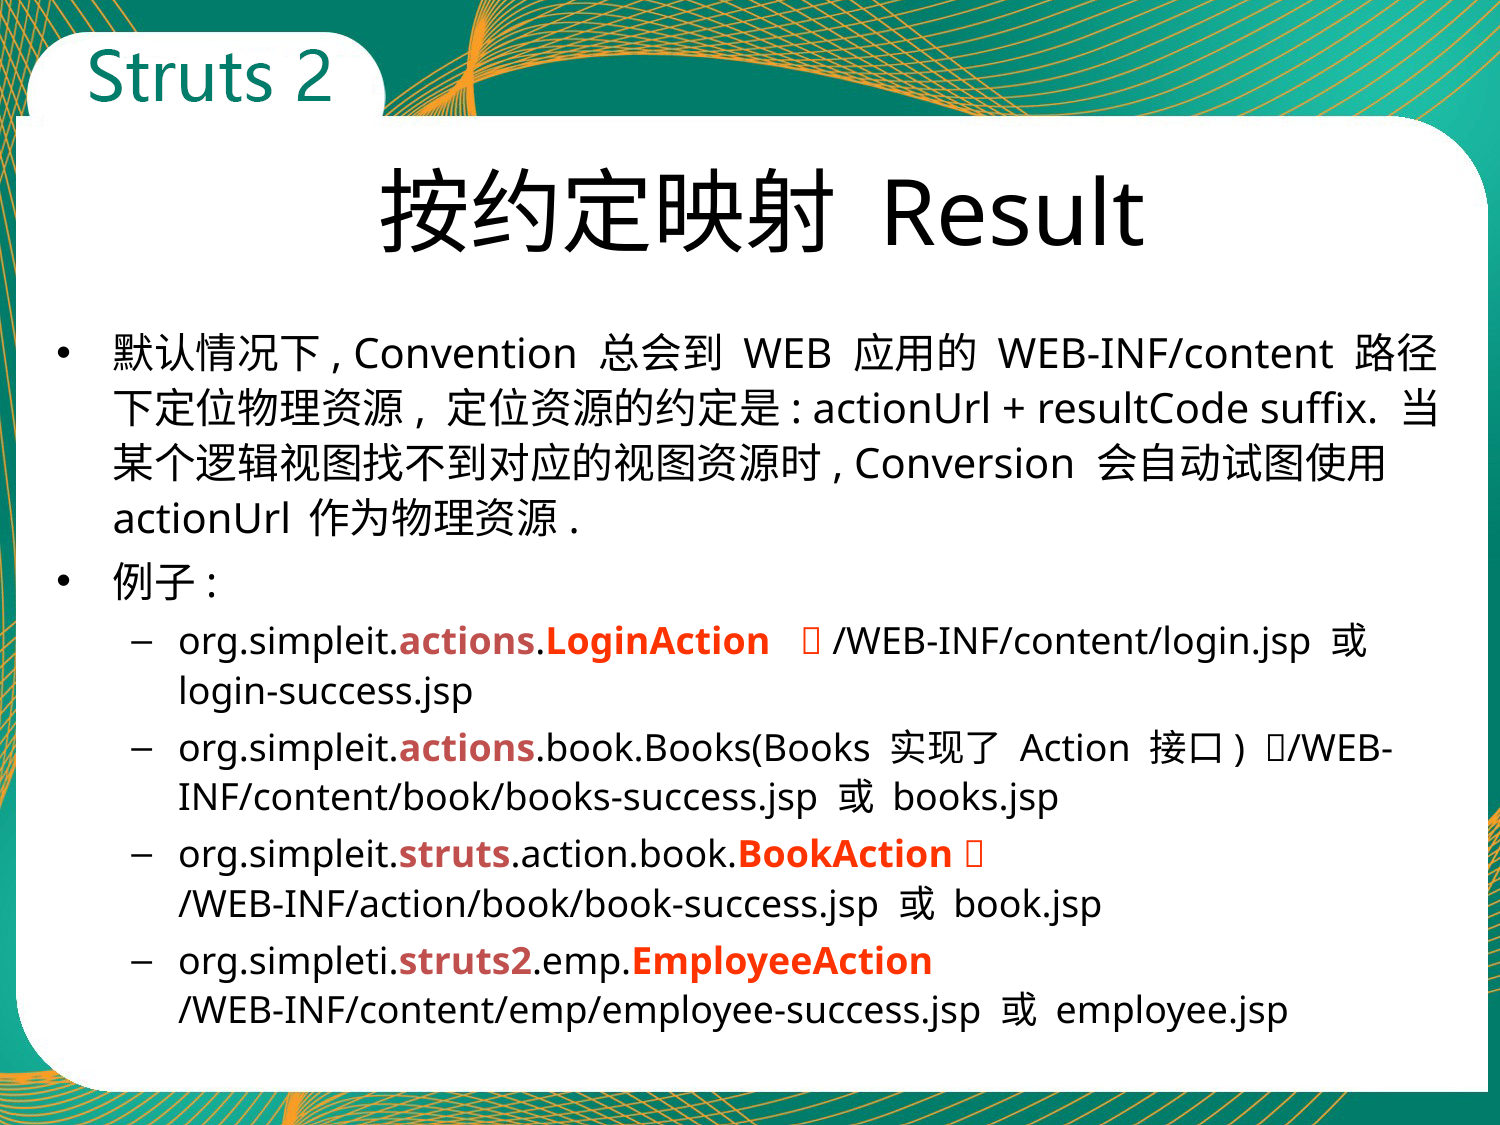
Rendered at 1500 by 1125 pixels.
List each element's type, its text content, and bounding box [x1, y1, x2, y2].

title 按约定映射 Result [124, 115, 1400, 303]
picture [0, 0, 1500, 1125]
list 默认情况下, Convention 总会到 WEB 应用的 WEB-INF/content 路径下定位物理资源, 定位资源的约定是: actionUrl + resultCode suffix. 当某个逻辑视图找不到对应的视图资源时, Conversion 会自动试图使用 actionUrl 作为物理资源. 例子: org.simpleit.actions.LoginAction  /WEB-INF/content/login.jsp 或 login-success.jsp org.simpleit.actions.book.Books(Books 实现了 Action 接口) /WEB-INF/content/book/books-success.jsp 或 books.jsp org.simpleit.struts.action.book.BookAction  /WEB-INF/action/book/book-success.jsp 或 book.jsp org.simpleti.struts2.emp.EmployeeAction /WEB-INF/content/emp/employee-success.jsp 或 employee.jsp [41, 314, 1459, 1071]
